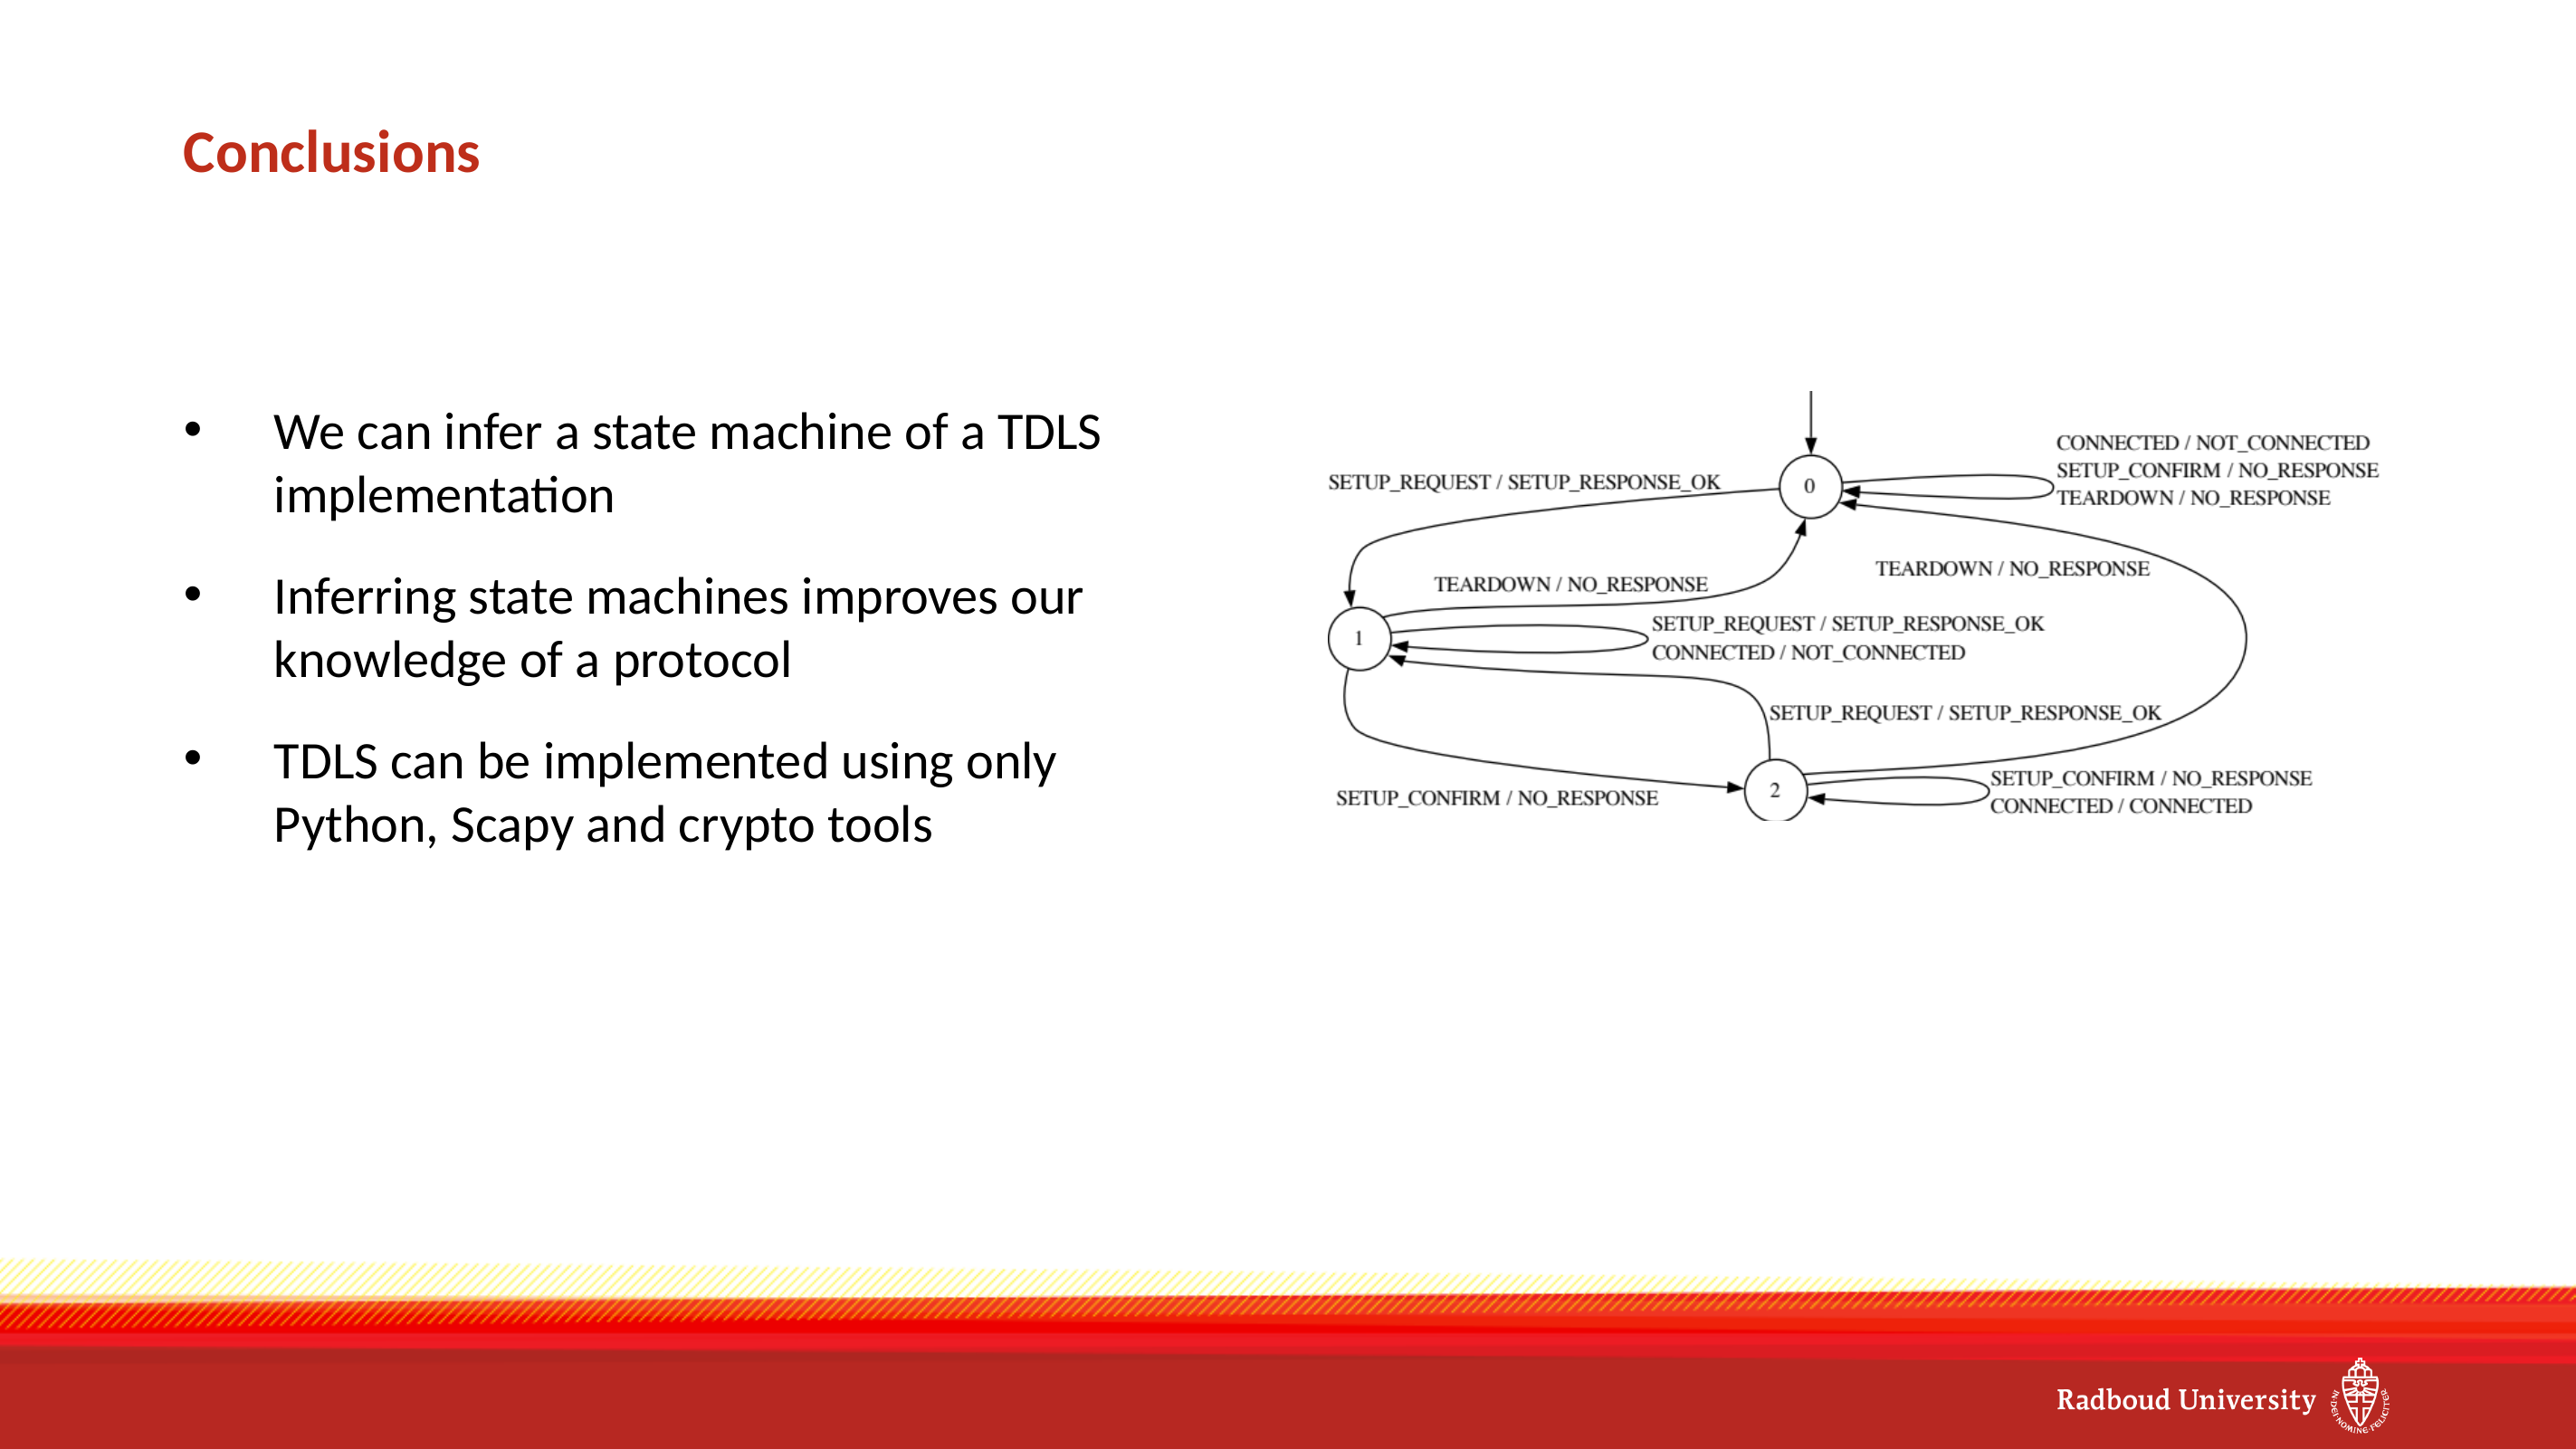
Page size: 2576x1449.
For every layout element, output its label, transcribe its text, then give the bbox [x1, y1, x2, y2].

title Conclusions [178, 107, 2390, 268]
picture [0, 0, 2576, 1449]
list We can infer a state machine of a TDLS implementation Inferring state machines improves our knowledge of a protocol TDLS can be implemented using only Python, Scapy and crypto tools [177, 391, 1240, 1217]
